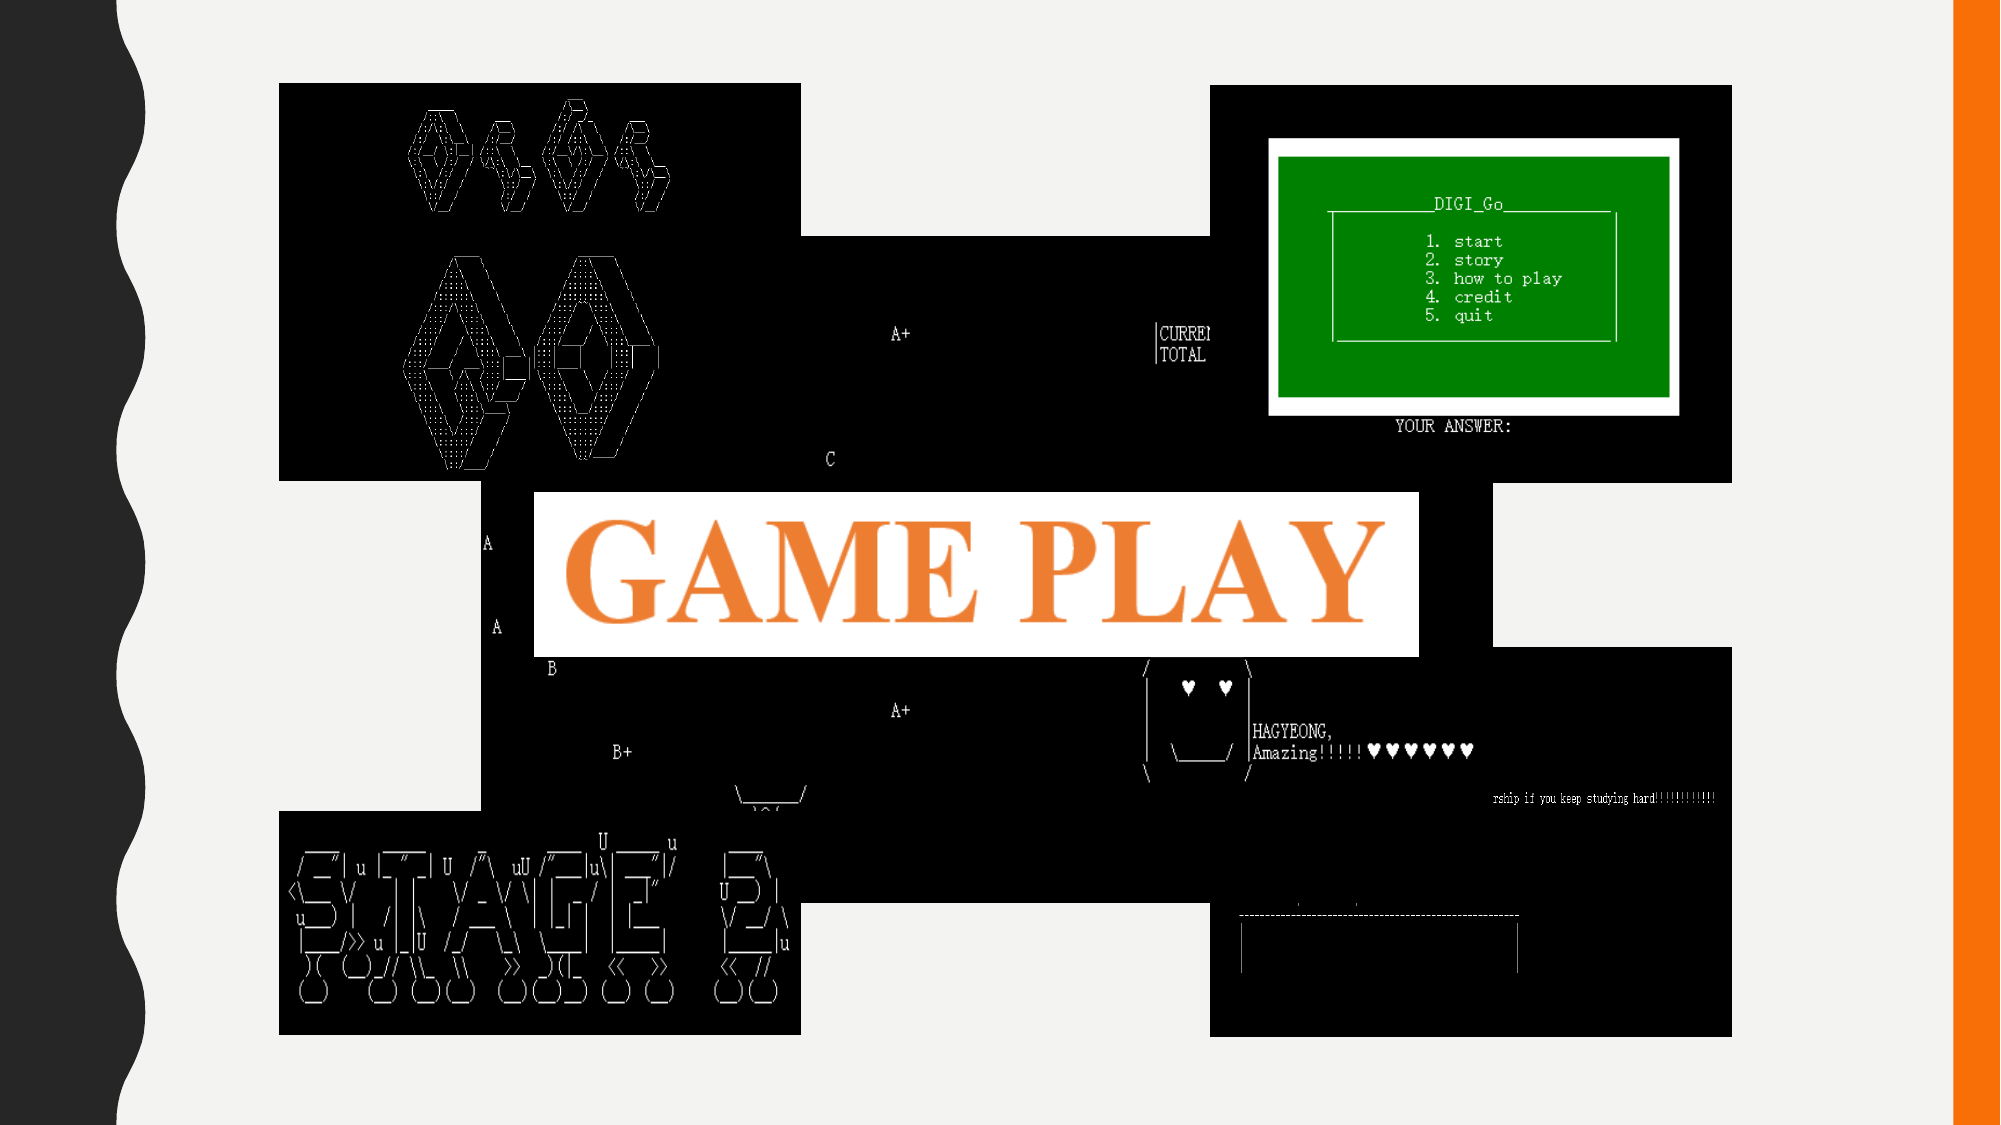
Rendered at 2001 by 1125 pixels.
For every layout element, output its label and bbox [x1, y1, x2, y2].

picture [279, 83, 1732, 1037]
